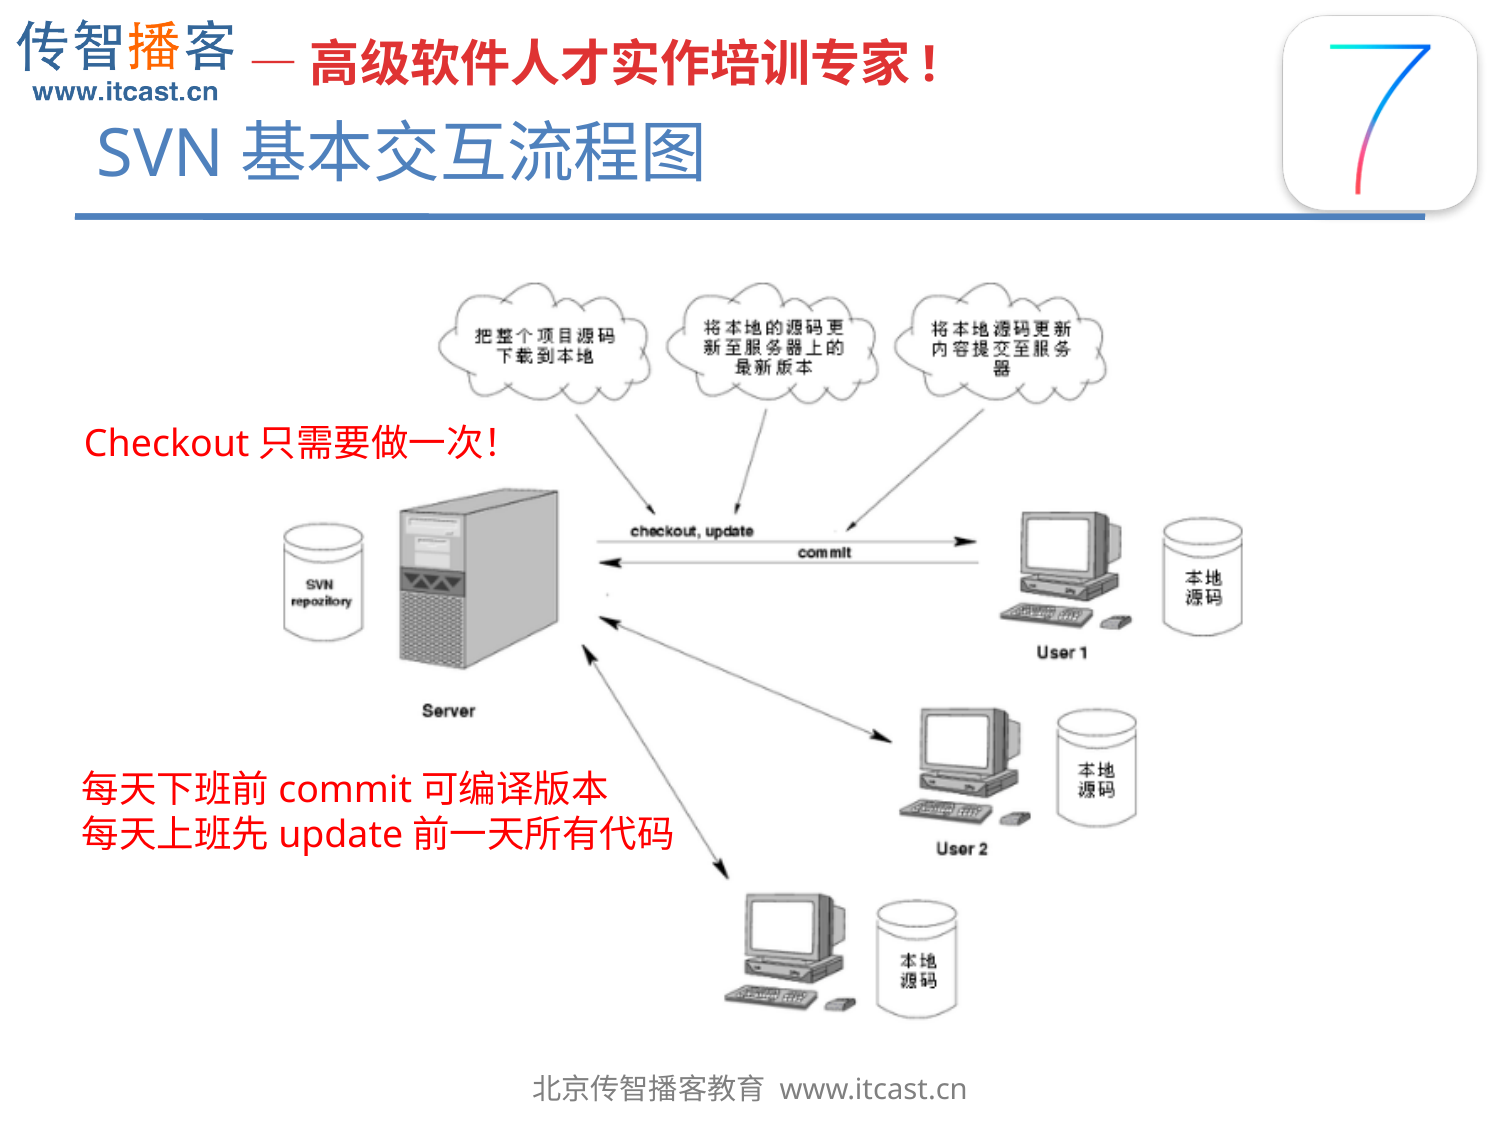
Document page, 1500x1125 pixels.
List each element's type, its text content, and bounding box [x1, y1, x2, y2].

title SVN基本交互流程图 [81, 102, 1416, 286]
text_box Checkout只需要做一次！ [69, 411, 270, 472]
picture [16, 19, 234, 101]
picture [277, 278, 1248, 1025]
text_box 每天下班前commit可编译版本 每天上班先update前一天所有代码 [67, 757, 270, 863]
picture [1163, 0, 1500, 263]
